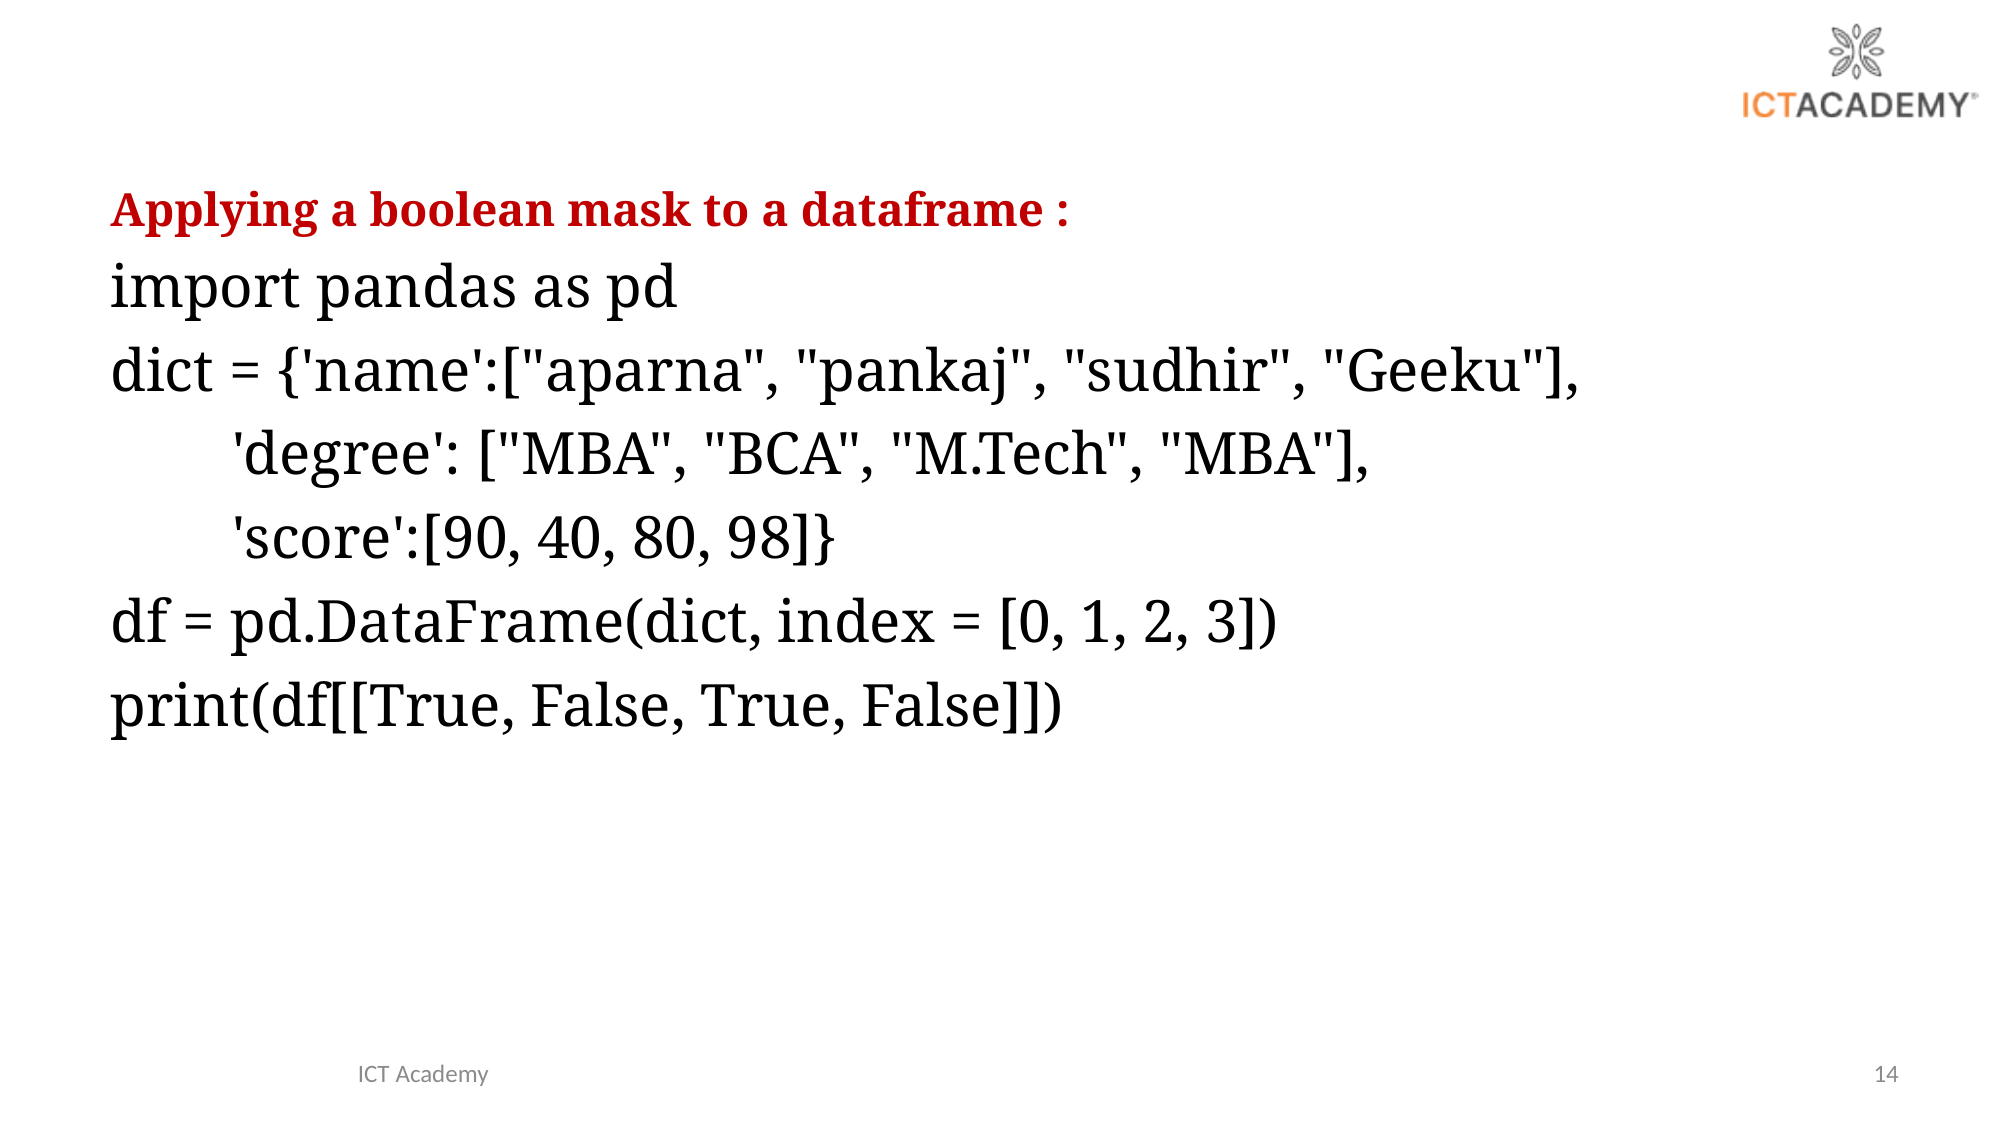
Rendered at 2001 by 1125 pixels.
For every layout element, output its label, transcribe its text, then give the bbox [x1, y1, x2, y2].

list Applying a boolean mask to a dataframe : import pandas as pd dict = {'name':["aparna", "pankaj", "sudhir", "Geeku"], 'degree': ["MBA", "BCA", "M.Tech", "MBA"], 'score':[90, 40, 80, 98]} df = pd.DataFrame(dict, index = [0, 1, 2, 3]) print(df[[True, False, True, False]]) [95, 179, 1905, 981]
footer ICT Academy [85, 1042, 761, 1103]
picture [1743, 22, 1979, 120]
slide_number 14 [1464, 1042, 1915, 1103]
